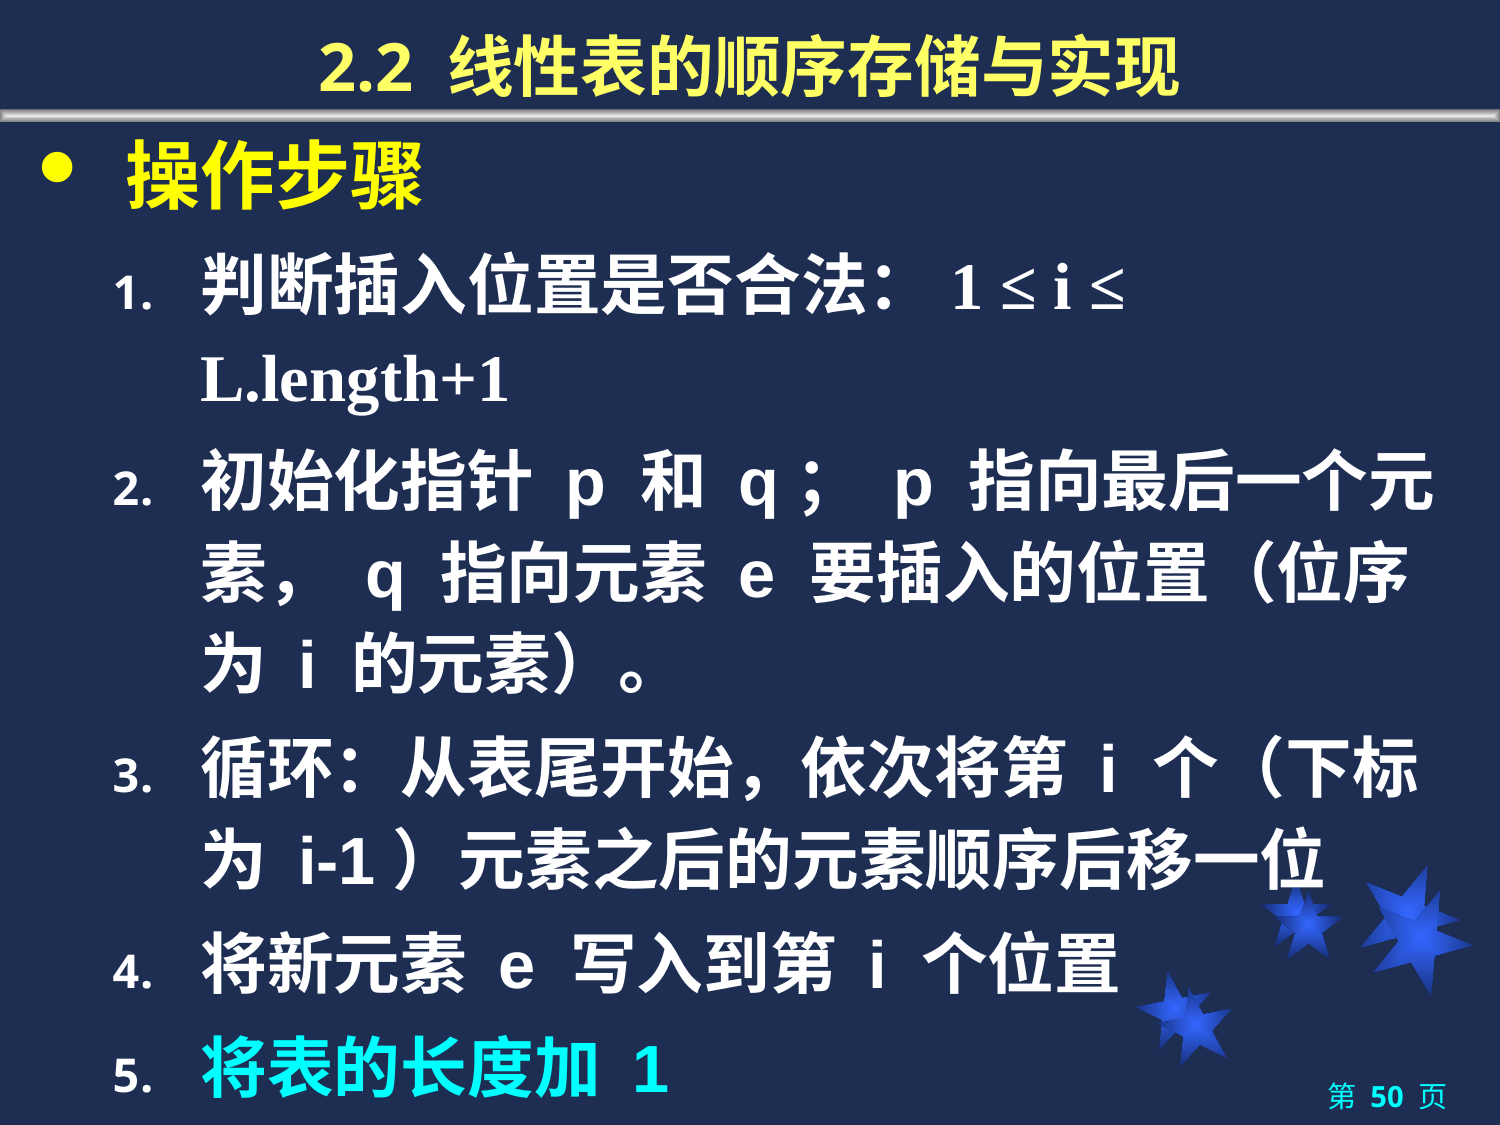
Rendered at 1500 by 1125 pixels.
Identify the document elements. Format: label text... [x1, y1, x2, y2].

list 操作步骤 判断插入位置是否合法：1 ≤ i ≤ L.length+1 初始化指针 p 和 q； p 指向最后一个元素， q 指向元素 e 要插入的位置（位序为 i 的元素）。 循环：从表尾开始，依次将第 i 个（下标为 i-1）元素之后的元素顺序后移一位 将新元素 e 写入到第 i 个位置 将表的长度加 1 [22, 119, 1469, 1087]
slide_number 第 50 页 [1067, 1087, 1463, 1125]
title 2.2 线性表的顺序存储与实现 [0, 0, 1500, 113]
